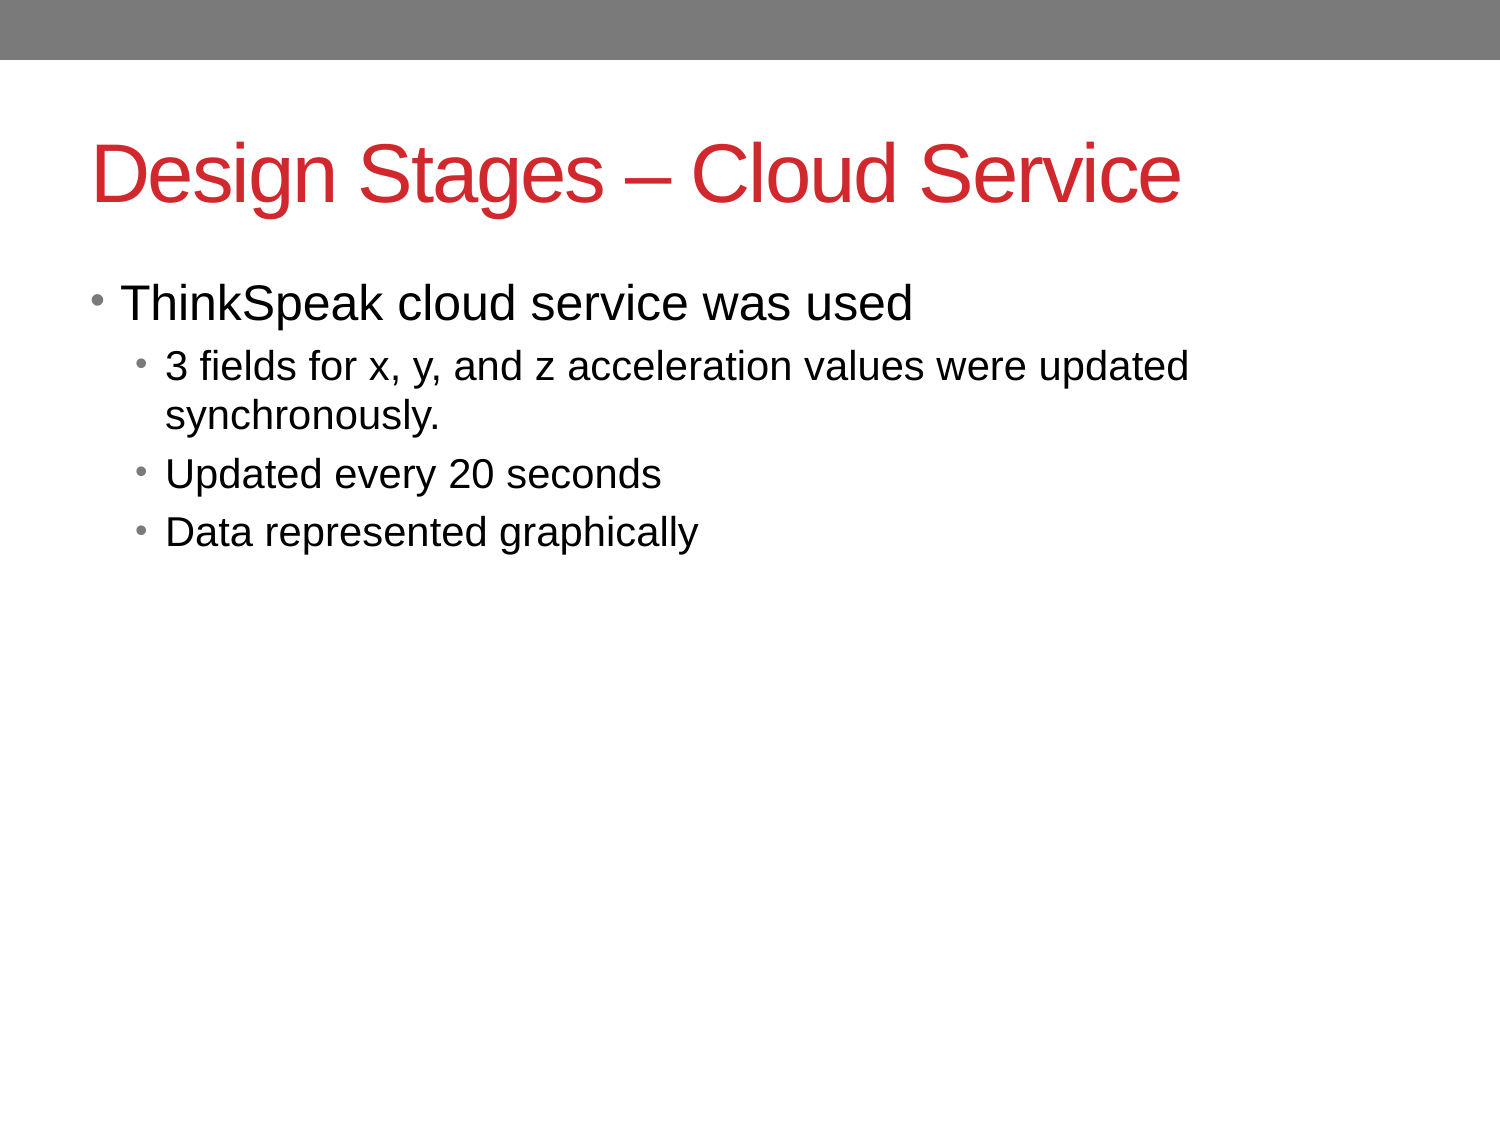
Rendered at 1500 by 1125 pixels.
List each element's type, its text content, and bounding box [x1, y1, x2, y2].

title Design Stages – Cloud Service [75, 87, 1425, 250]
list ThinkSpeak cloud service was used 3 fields for x, y, and z acceleration values were updated synchronously. Updated every 20 seconds Data represented graphically [75, 262, 1425, 1063]
